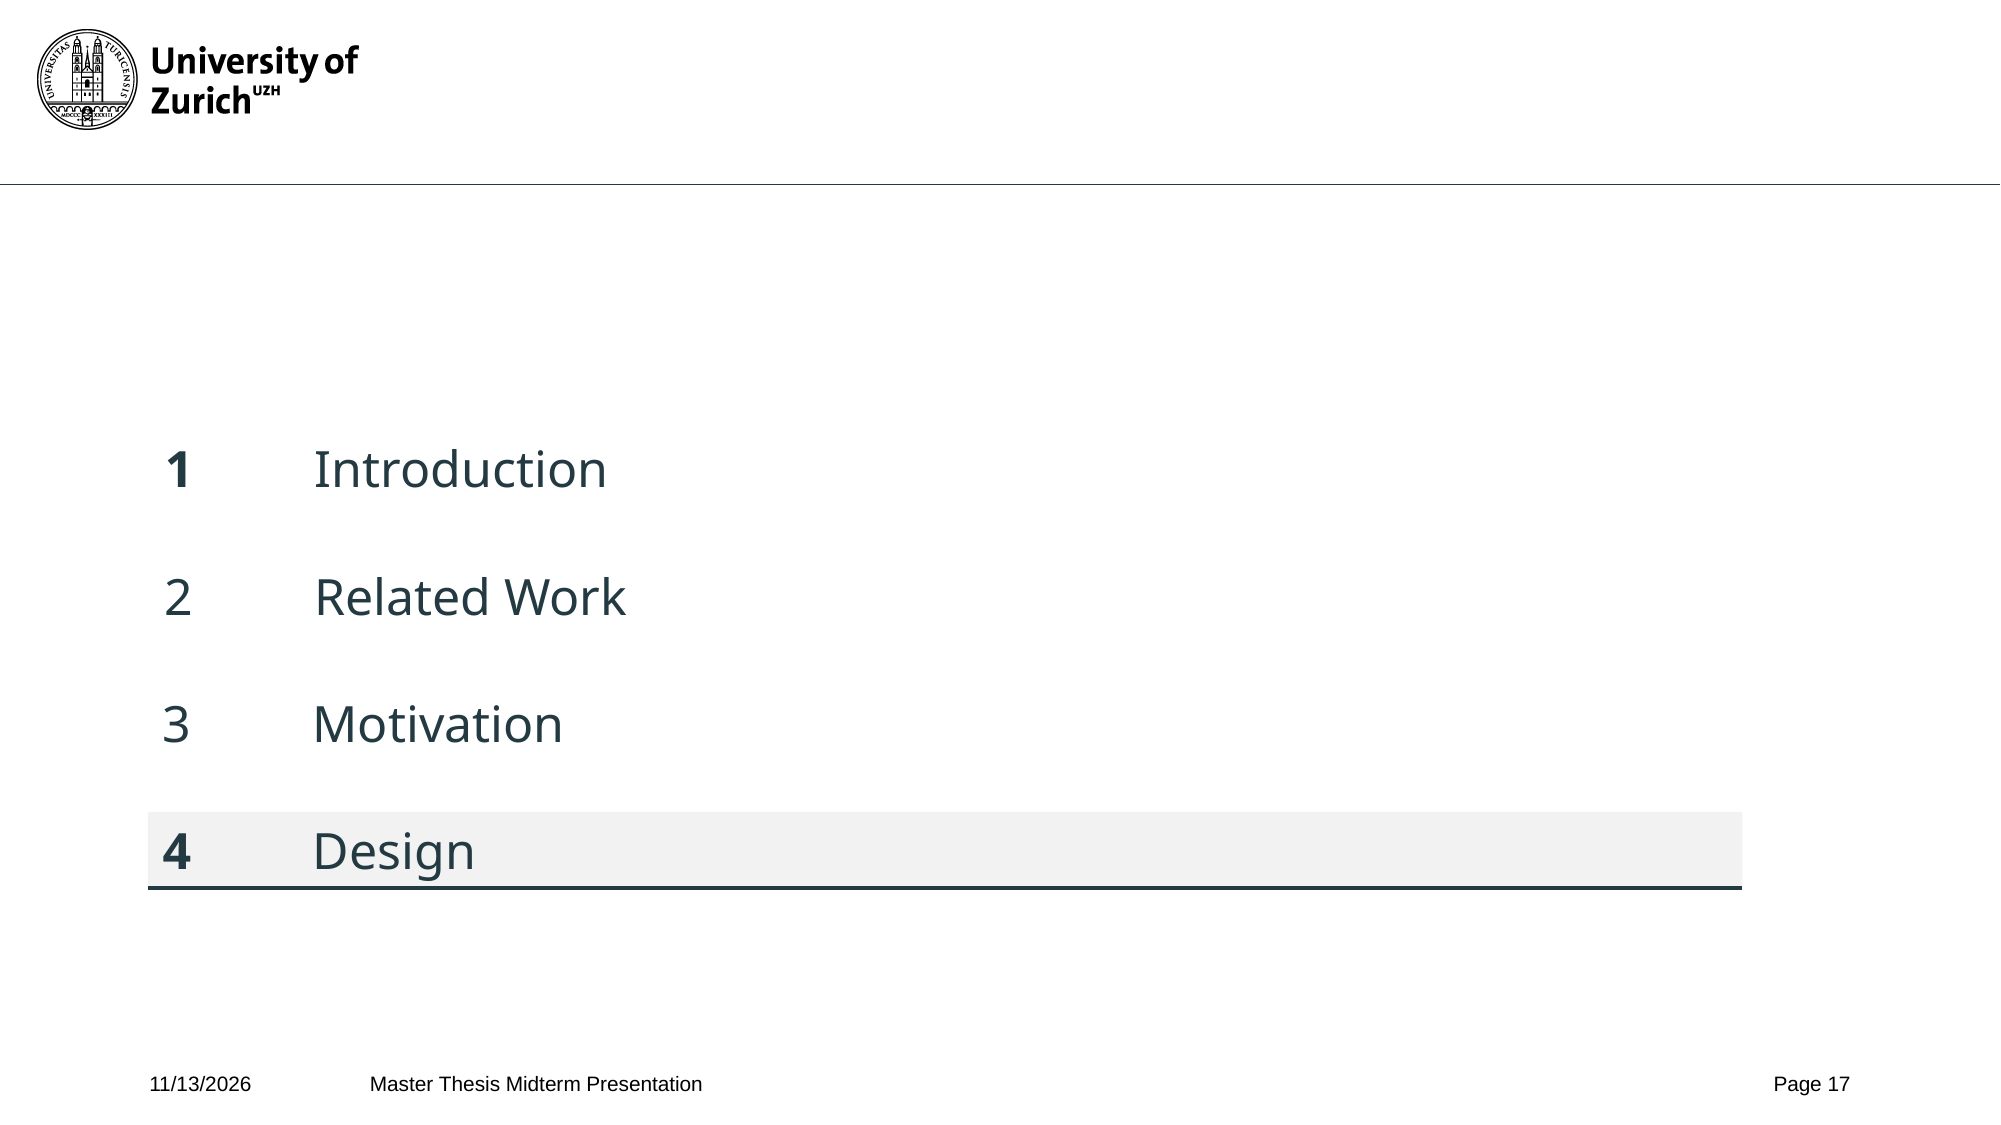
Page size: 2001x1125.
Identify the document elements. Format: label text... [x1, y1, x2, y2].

text_box 3 Motivation [147, 684, 1743, 760]
text_box 2 Related Work [149, 557, 1745, 633]
text_box 4 Design [147, 811, 1743, 887]
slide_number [149, 1070, 354, 1106]
footer Master Thesis Midterm Presentation [369, 1070, 1520, 1106]
picture [31, 23, 365, 136]
slide_number Page 17 [1714, 1070, 1851, 1106]
text_box 1 Introduction [150, 430, 1745, 506]
